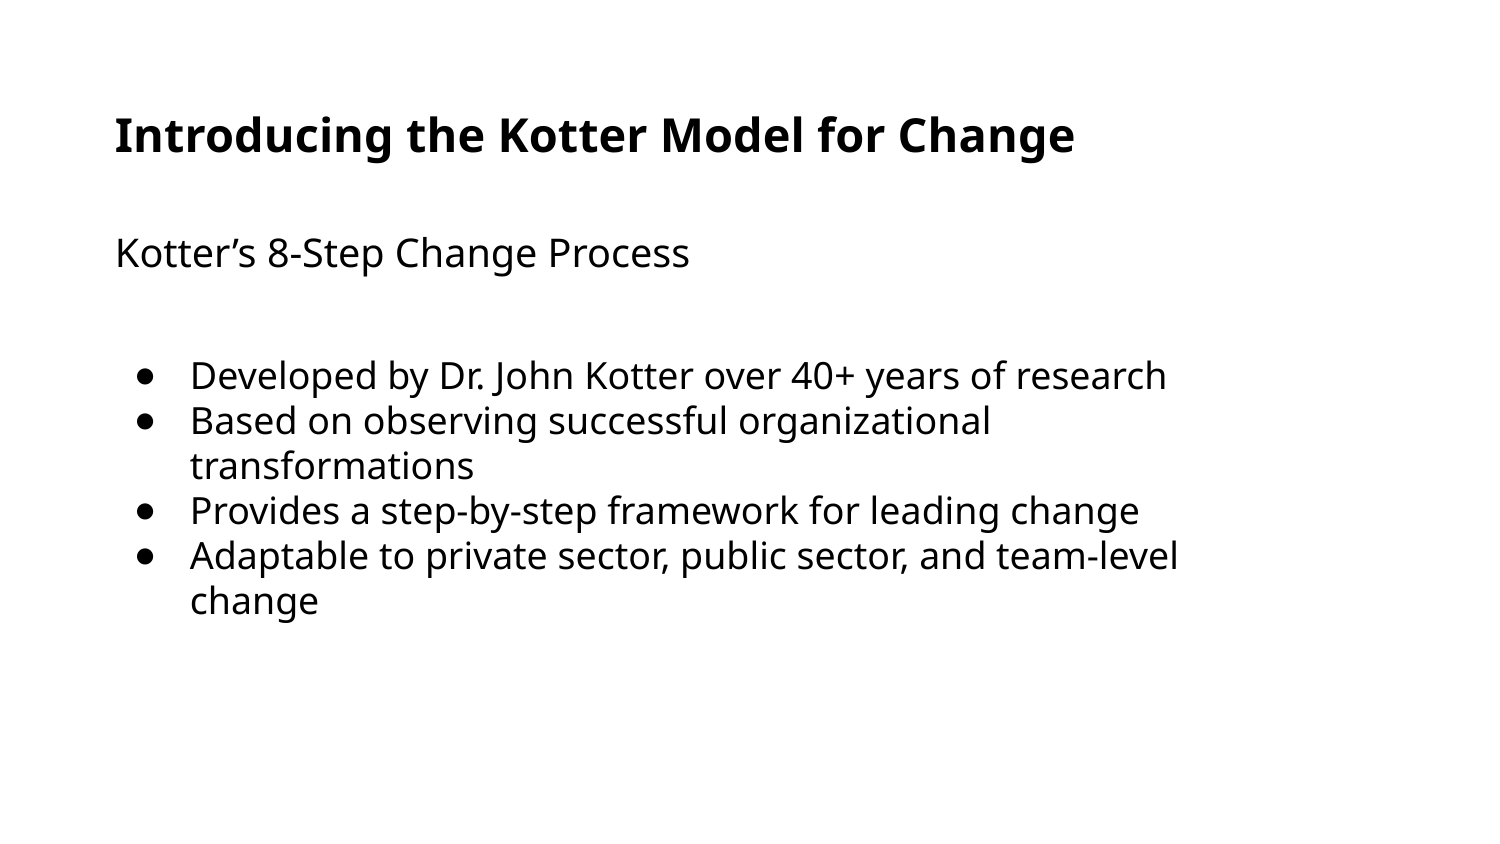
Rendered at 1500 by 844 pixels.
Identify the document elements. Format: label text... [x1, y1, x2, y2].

title Introducing the Kotter Model for Change [99, 99, 1307, 157]
text_box [99, 157, 655, 212]
text_box Kotter’s 8-Step Change Process [99, 212, 1037, 290]
text_box Developed by Dr. John Kotter over 40+ years of research Based on observing successful organizational transformations Provides a step-by-step framework for leading change Adaptable to private sector, public sector, and team-level change [99, 337, 1251, 638]
